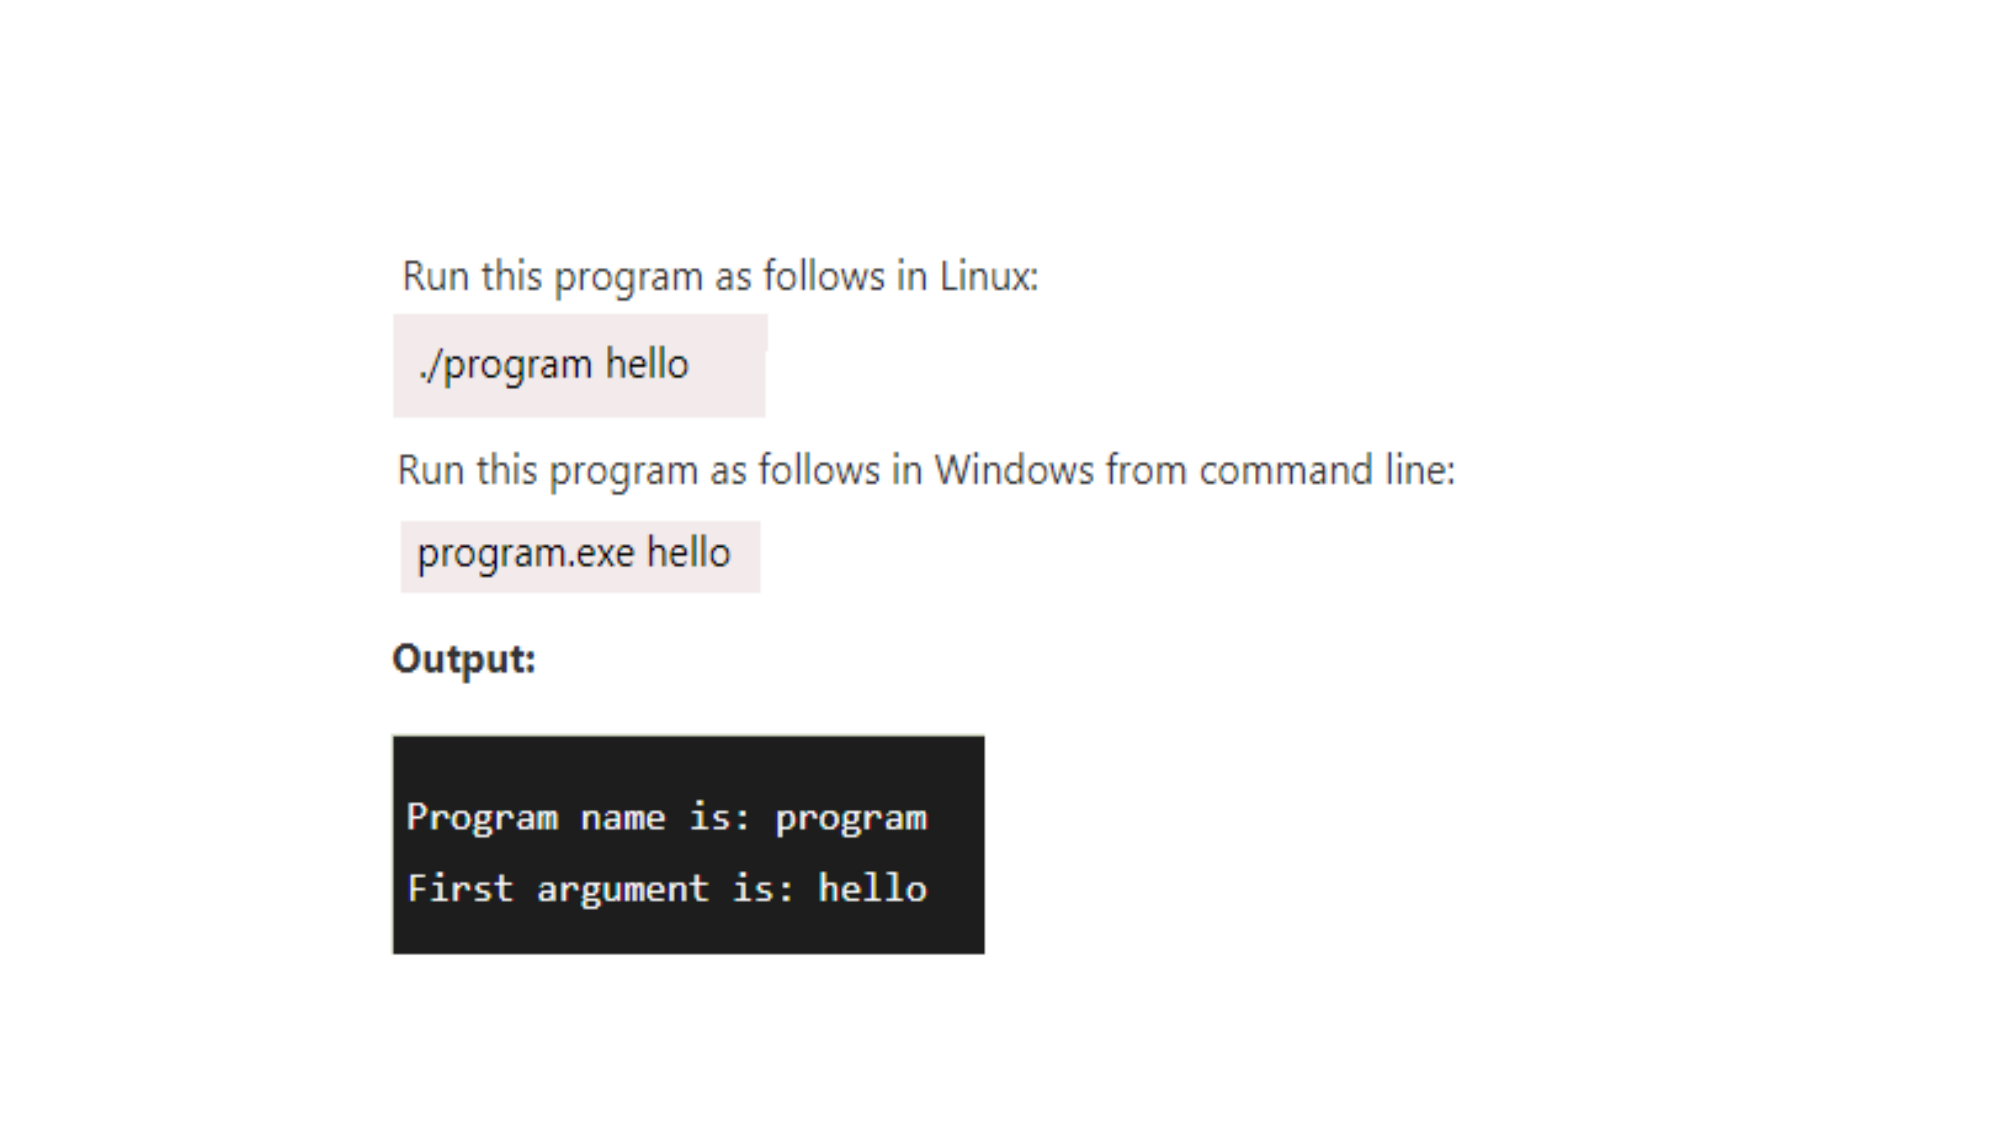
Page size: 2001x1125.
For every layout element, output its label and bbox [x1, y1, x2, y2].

picture [372, 235, 1493, 971]
